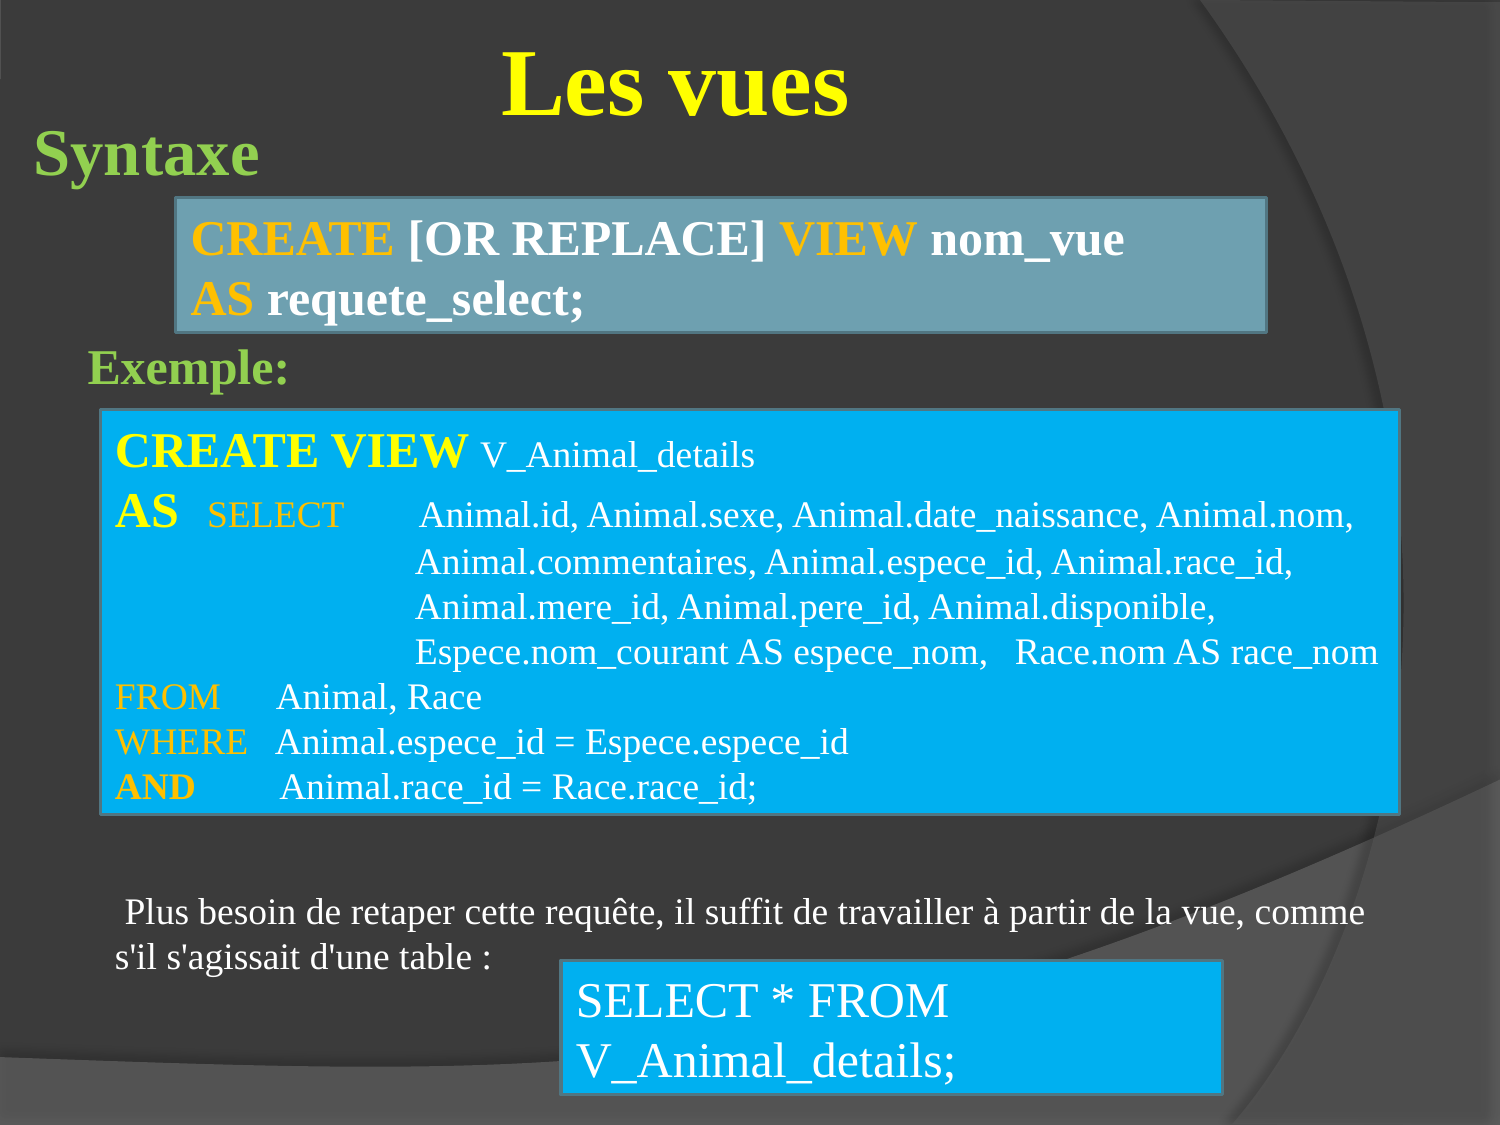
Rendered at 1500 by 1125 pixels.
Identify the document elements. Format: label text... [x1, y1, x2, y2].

text_box CREATE VIEW V_Animal_details AS SELECT Animal.id, Animal.sexe, Animal.date_naissance, Animal.nom, Animal.commentaires, Animal.espece_id, Animal.race_id, Animal.mere_id, Animal.pere_id, Animal.disponible, Espece.nom_courant AS espece_nom, Race.nom AS race_nom FROM Animal, Race WHERE Animal.espece_id = Espece.espece_id AND Animal.race_id = Race.race_id; [99, 408, 1401, 816]
title Les vues [75, 0, 1300, 172]
text_box Plus besoin de retaper cette requête, il suffit de travailler à partir de la vue, comme s'il s'agissait d'une table : [100, 879, 1400, 985]
text_box CREATE [OR REPLACE] VIEW nom_vue AS requete_select; [174, 196, 1268, 334]
text_box Exemple: [72, 326, 306, 402]
text_box Syntaxe [18, 101, 292, 197]
text_box SELECT * FROM V_Animal_details; [559, 959, 1224, 1096]
